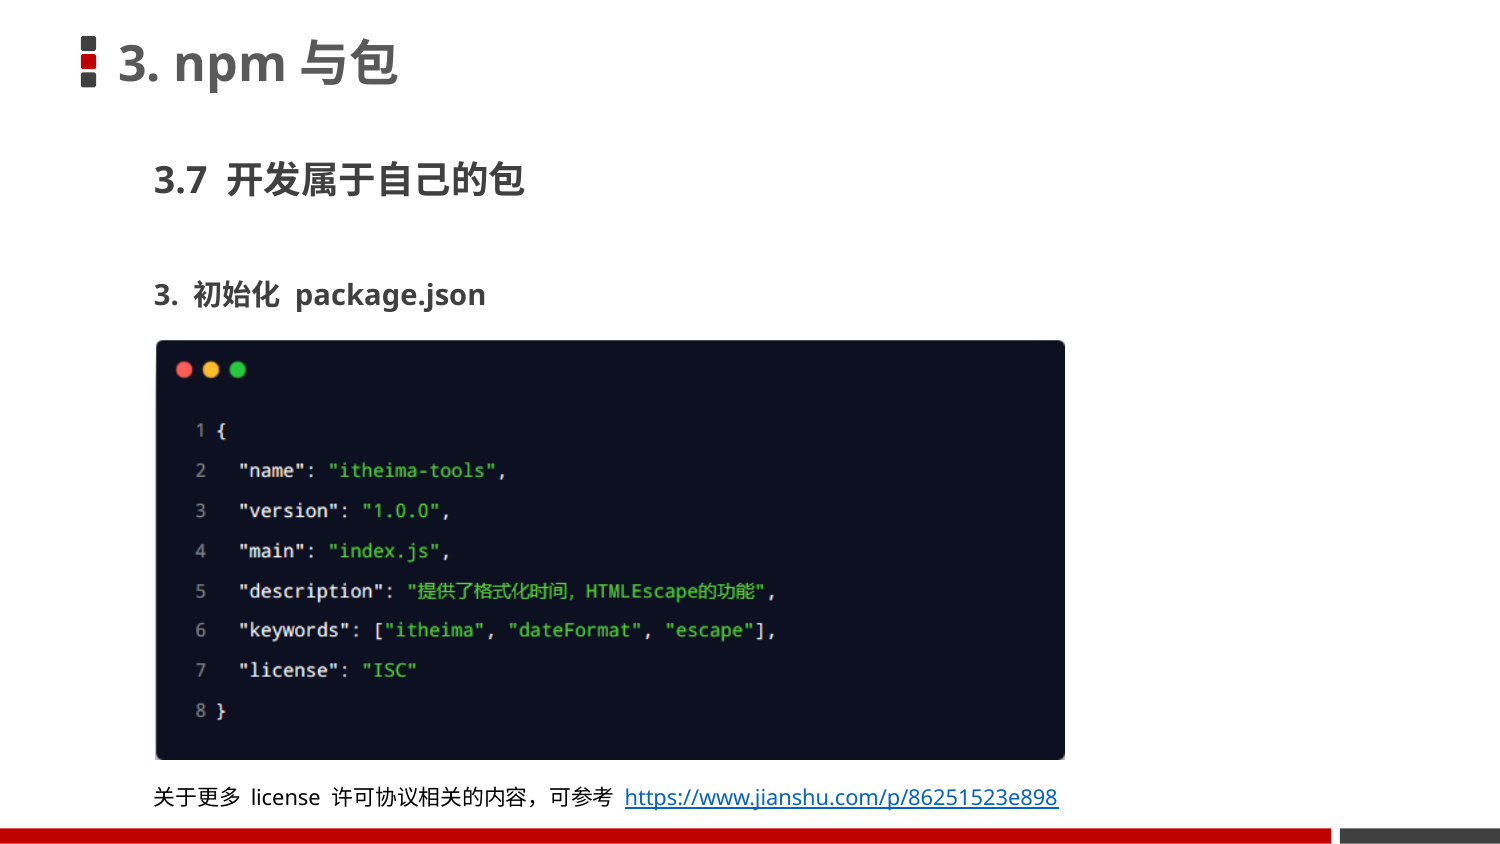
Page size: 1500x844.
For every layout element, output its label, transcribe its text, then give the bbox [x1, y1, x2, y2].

text_box 3. 初始化 package.json [139, 273, 1204, 320]
title 3. npm与包 [103, 0, 1209, 130]
list 3.7 开发属于自己的包 [139, 153, 1209, 243]
text_box 关于更多 license 许可协议相关的内容，可参考 https://www.jianshu.com/p/86251523e898 [139, 776, 1099, 821]
picture [155, 339, 1065, 760]
